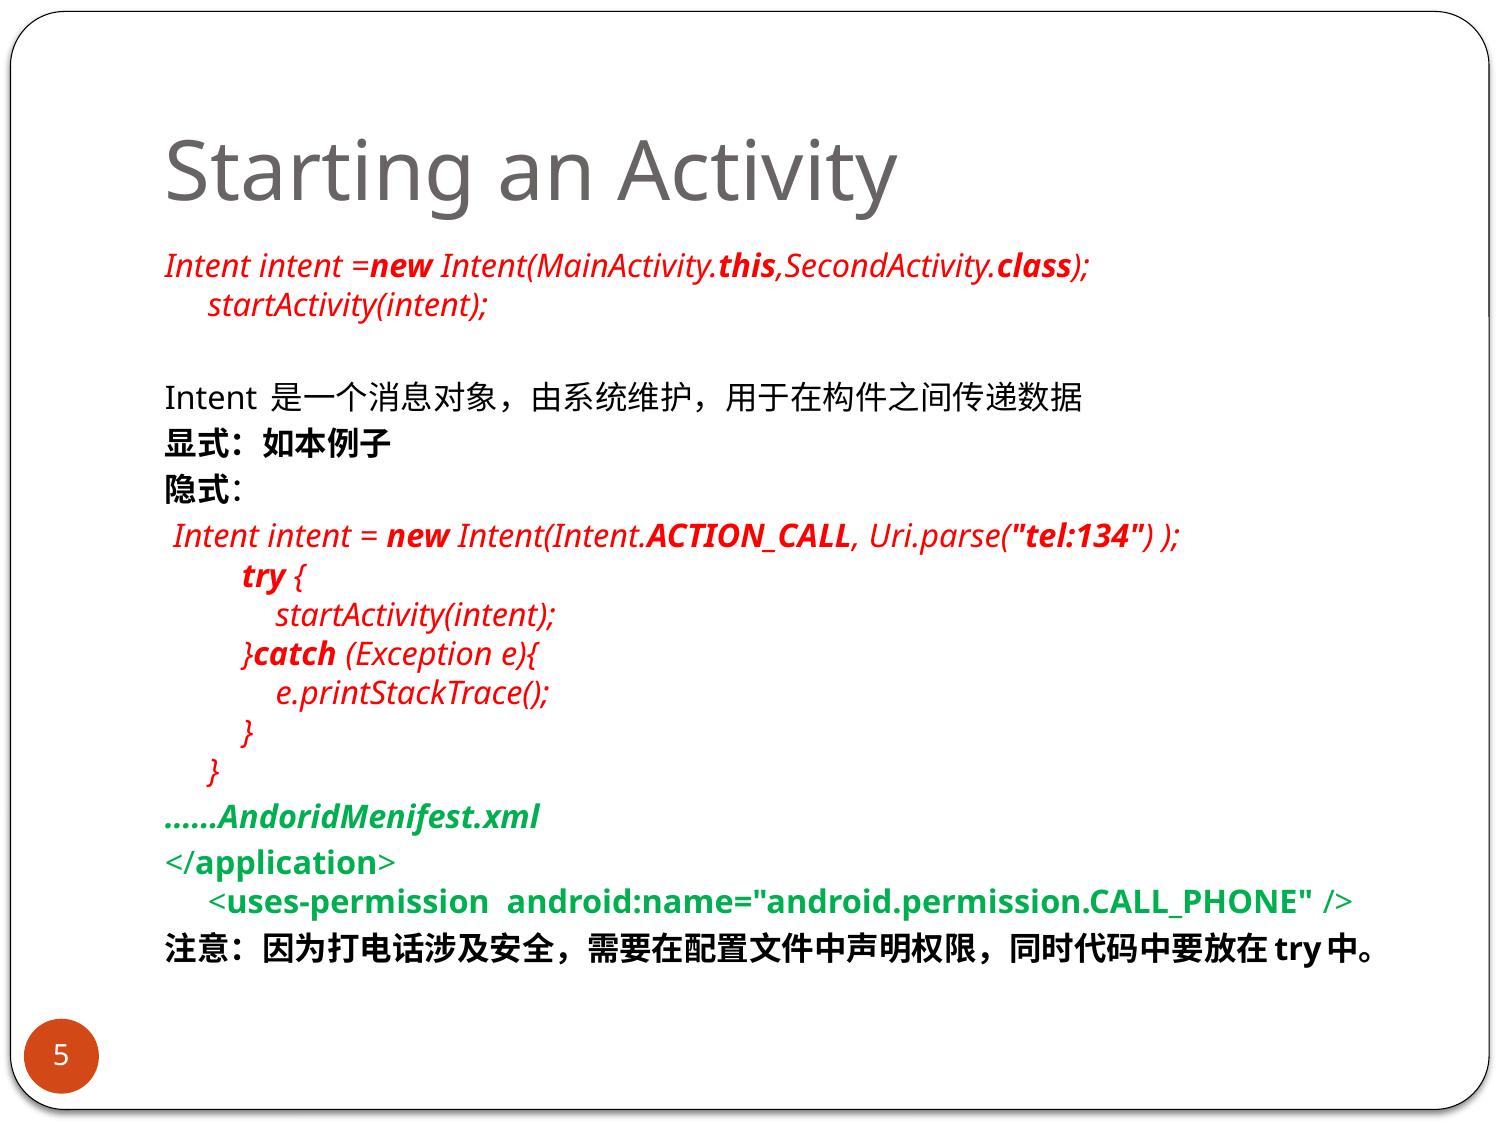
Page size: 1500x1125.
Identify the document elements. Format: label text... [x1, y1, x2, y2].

slide_number 5 [23, 1018, 99, 1094]
list Intent intent =new Intent(MainActivity.this,SecondActivity.class); startActivity(intent); Intent 是一个消息对象，由系统维护，用于在构件之间传递数据 显式：如本例子 隐式： Intent intent = new Intent(Intent.ACTION_CALL, Uri.parse("tel:134") ); try { startActivity(intent); }catch (Exception e){ e.printStackTrace(); } } ……AndoridMenifest.xml </application> <uses-permission android:name="android.permission.CALL_PHONE" /> 注意：因为打电话涉及安全，需要在配置文件中声明权限，同时代码中要放在try中。 [150, 237, 1425, 988]
title Starting an Activity [150, 45, 1425, 233]
